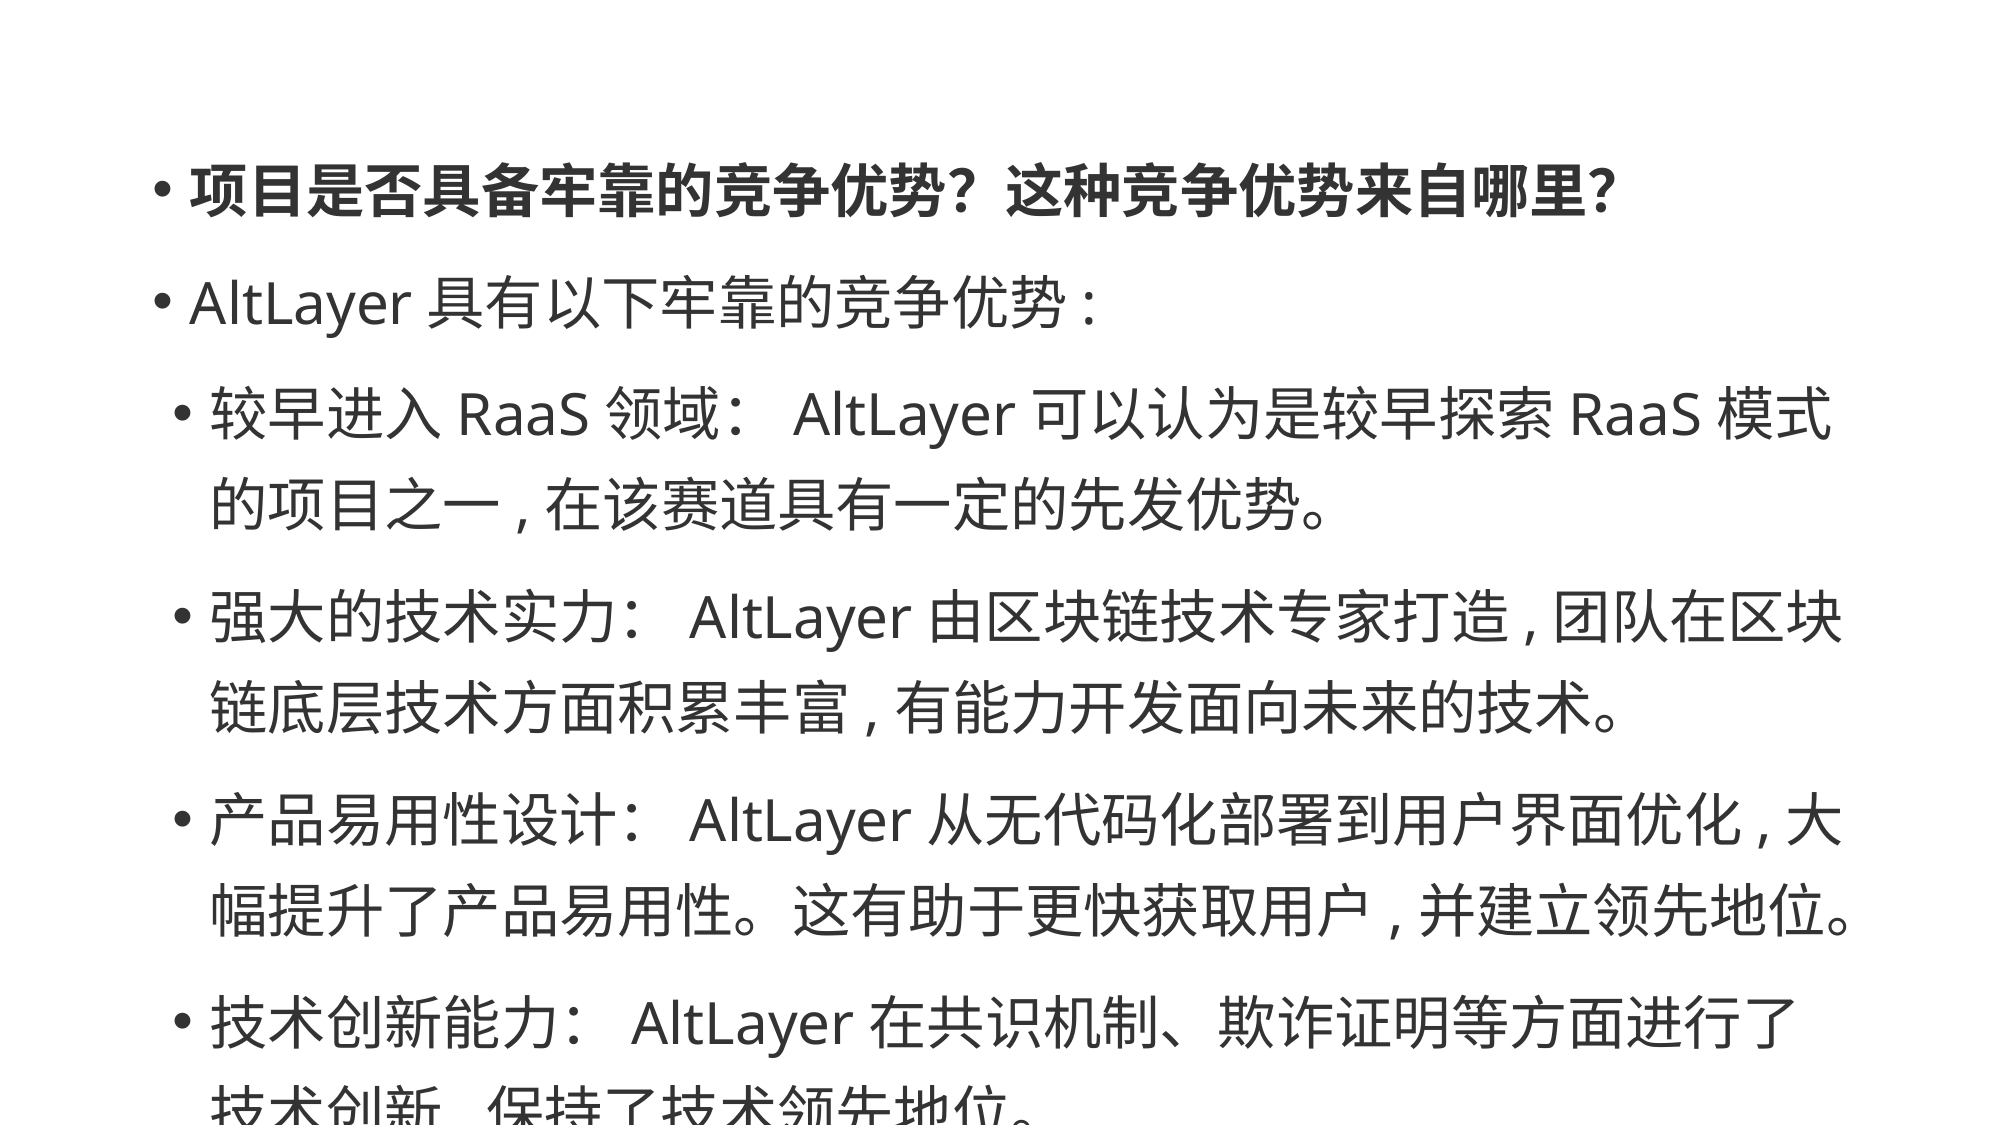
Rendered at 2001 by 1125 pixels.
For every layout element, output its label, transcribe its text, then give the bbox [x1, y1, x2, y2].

list 项目是否具备牢靠的竞争优势？这种竞争优势来自哪里？ AltLayer具有以下牢靠的竞争优势: 较早进入RaaS领域：AltLayer可以认为是较早探索RaaS模式的项目之一,在该赛道具有一定的先发优势。 强大的技术实力：AltLayer由区块链技术专家打造,团队在区块链底层技术方面积累丰富,有能力开发面向未来的技术。 产品易用性设计：AltLayer从无代码化部署到用户界面优化,大幅提升了产品易用性。这有助于更快获取用户,并建立领先地位。 技术创新能力：AltLayer在共识机制、欺诈证明等方面进行了技术创新,保持了技术领先地位。 [137, 125, 1863, 1014]
